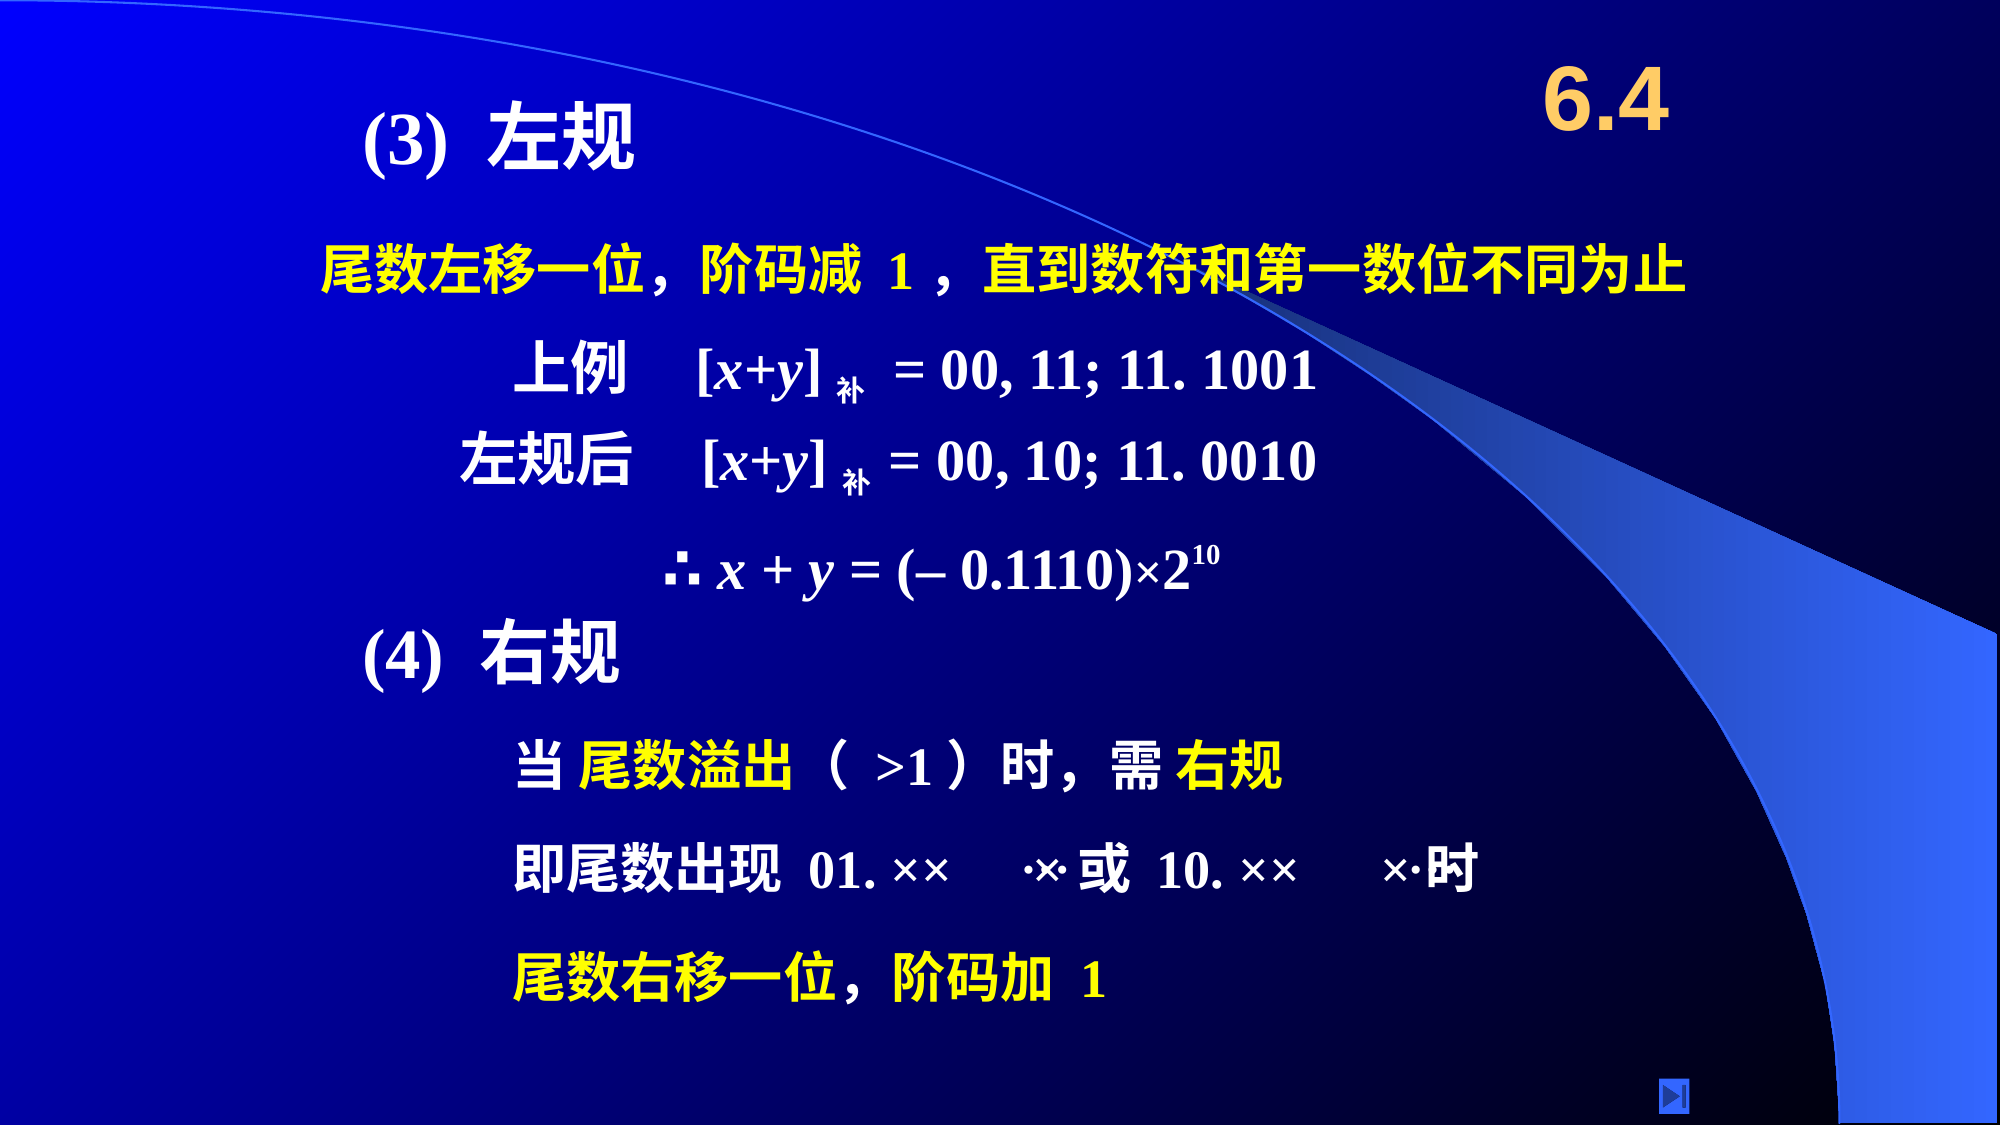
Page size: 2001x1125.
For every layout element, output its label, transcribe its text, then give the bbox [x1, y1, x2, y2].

text_box 上例 [x+y]补 = 00, 11; 11. 1001 [497, 323, 1638, 415]
text_box [1659, 1078, 1690, 1114]
text_box 6.4 [1512, 24, 1700, 163]
text_box 尾数右移一位，阶码加 1 [497, 935, 1319, 1016]
text_box 当 尾数溢出（ >1）时，需 右规 [497, 723, 1438, 804]
text_box (4) 右规 [347, 599, 825, 700]
text_box 左规后 [x+y]补 = 00, 10; 11. 0010 [444, 414, 1538, 507]
text_box (3) 左规 [347, 82, 800, 187]
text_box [497, 816, 1650, 908]
text_box 尾数左移一位，阶码减 1，直到数符和第一数位不同为止 [305, 227, 1715, 308]
text_box ∴ x + y = (– 0.1110)×210 [647, 523, 1388, 609]
